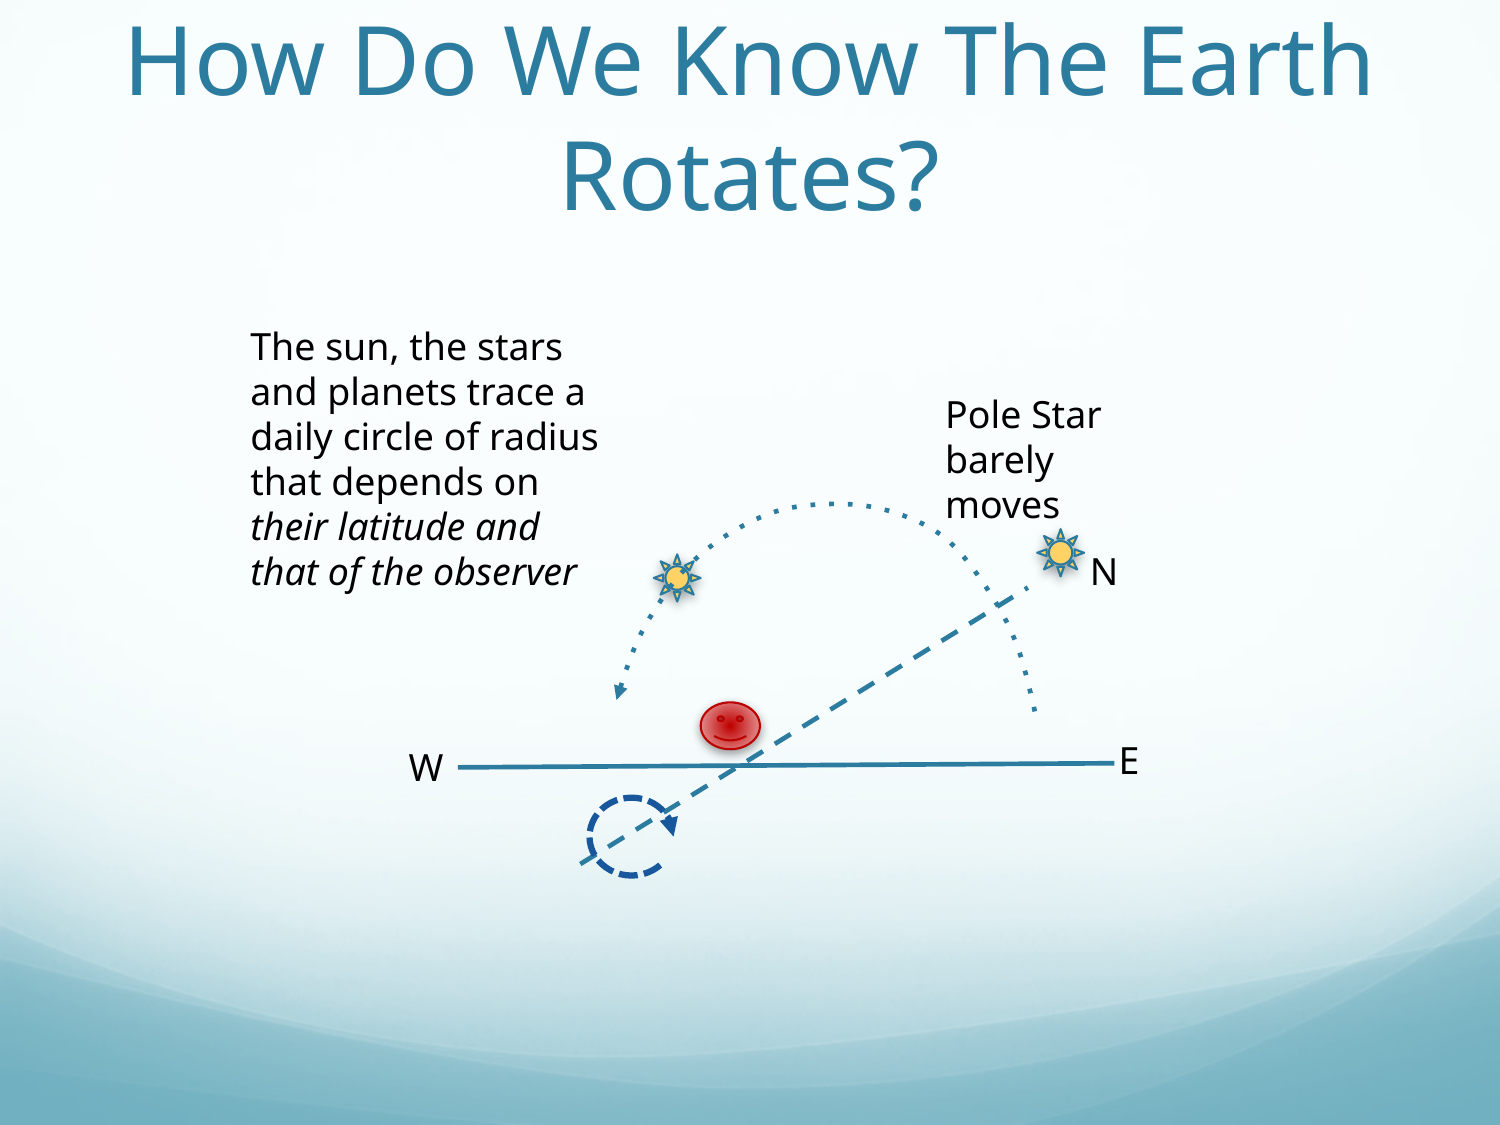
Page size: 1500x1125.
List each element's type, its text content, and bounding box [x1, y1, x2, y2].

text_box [457, 762, 572, 768]
text_box [1036, 534, 1086, 578]
text_box E [1103, 729, 1155, 790]
text_box N [1075, 541, 1134, 601]
text_box The sun, the stars and planets trace a daily circle of radius that depends on their latitude and that of the observer [235, 315, 623, 601]
text_box Pole Star barely moves [930, 383, 1134, 534]
text_box [670, 501, 984, 584]
text_box W [393, 737, 459, 797]
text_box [579, 587, 1029, 865]
title How Do We Know The Earth Rotates? [90, 17, 1410, 237]
text_box [652, 553, 693, 584]
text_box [1040, 762, 1115, 768]
